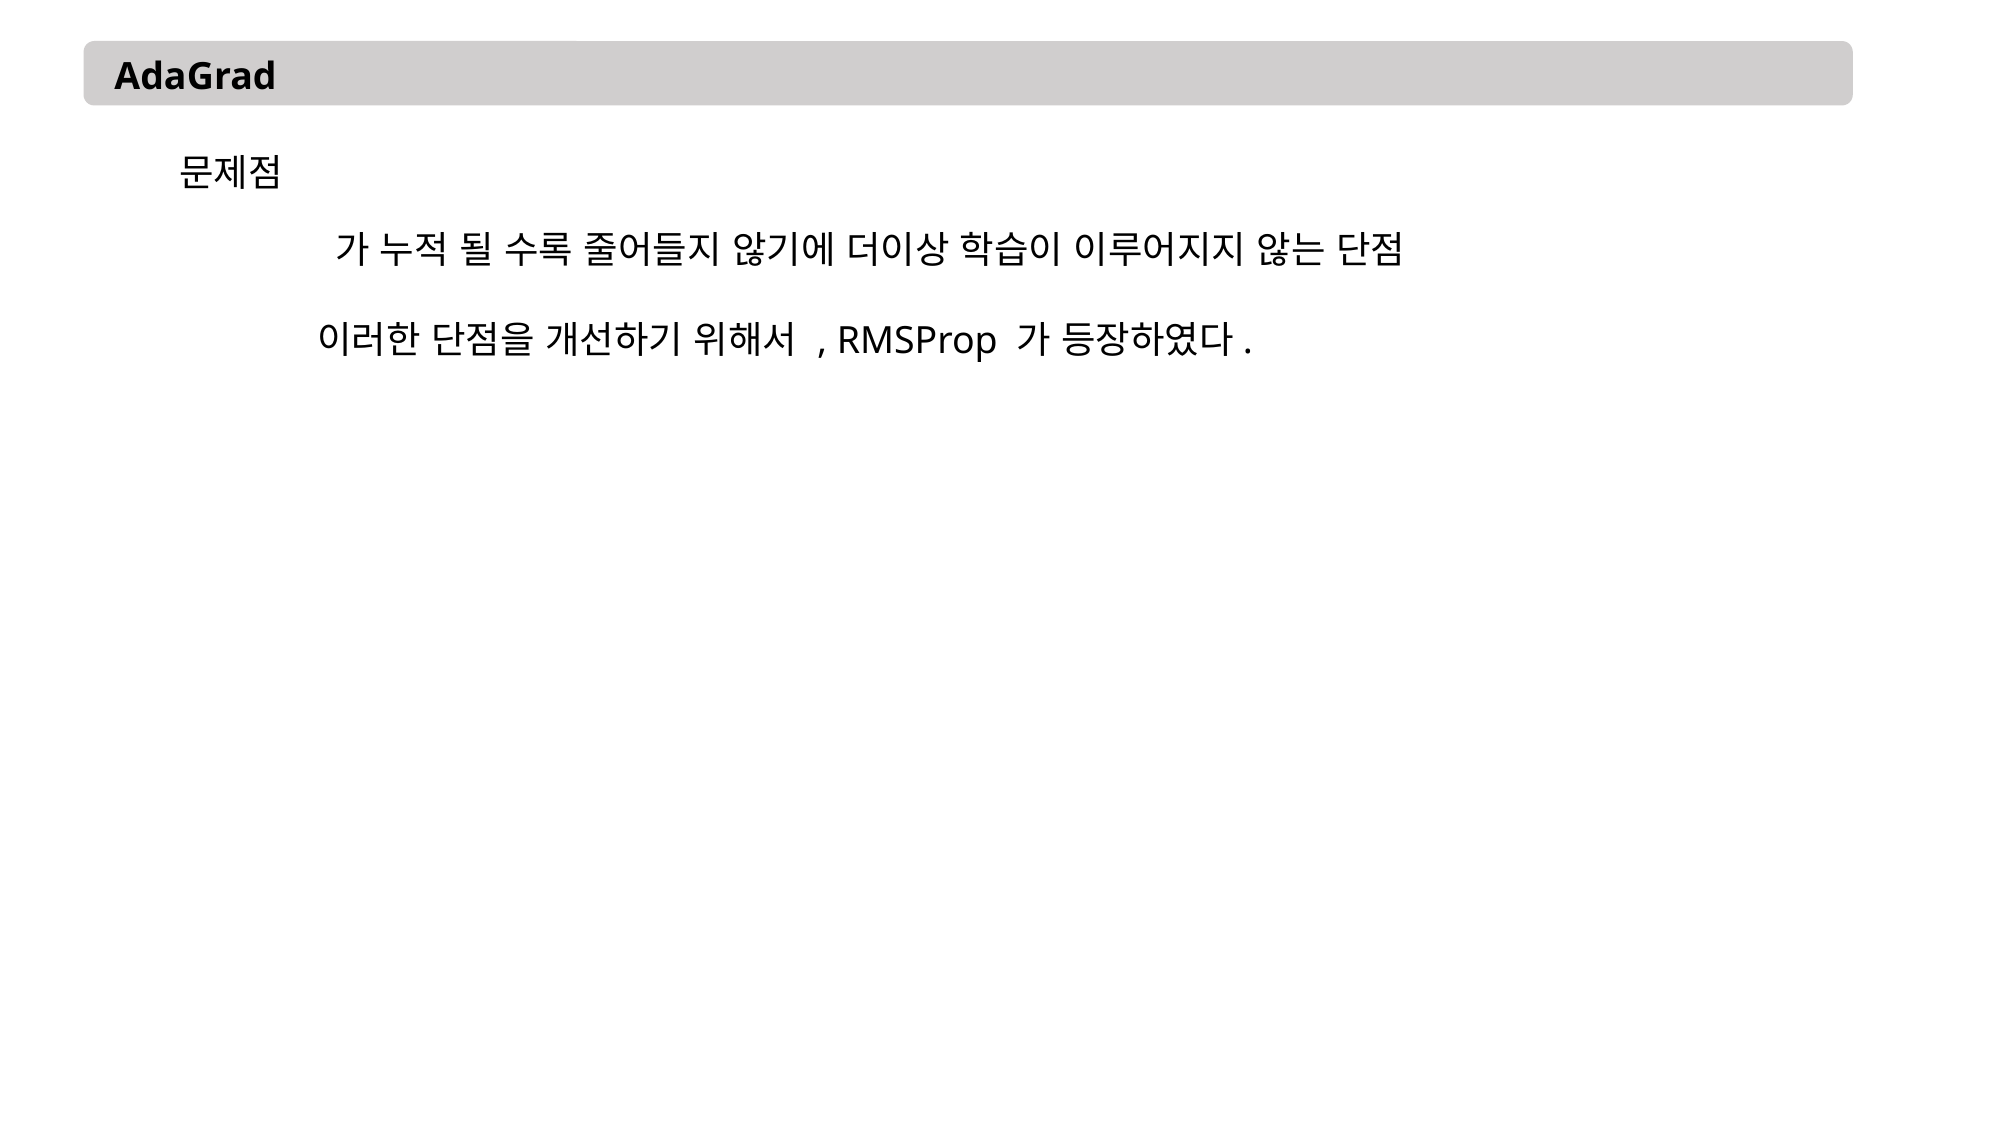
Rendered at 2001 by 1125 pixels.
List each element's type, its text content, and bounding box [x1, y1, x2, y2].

text_box AdaGrad [99, 44, 292, 105]
text_box 문제점 [164, 141, 308, 202]
text_box [82, 39, 1854, 107]
